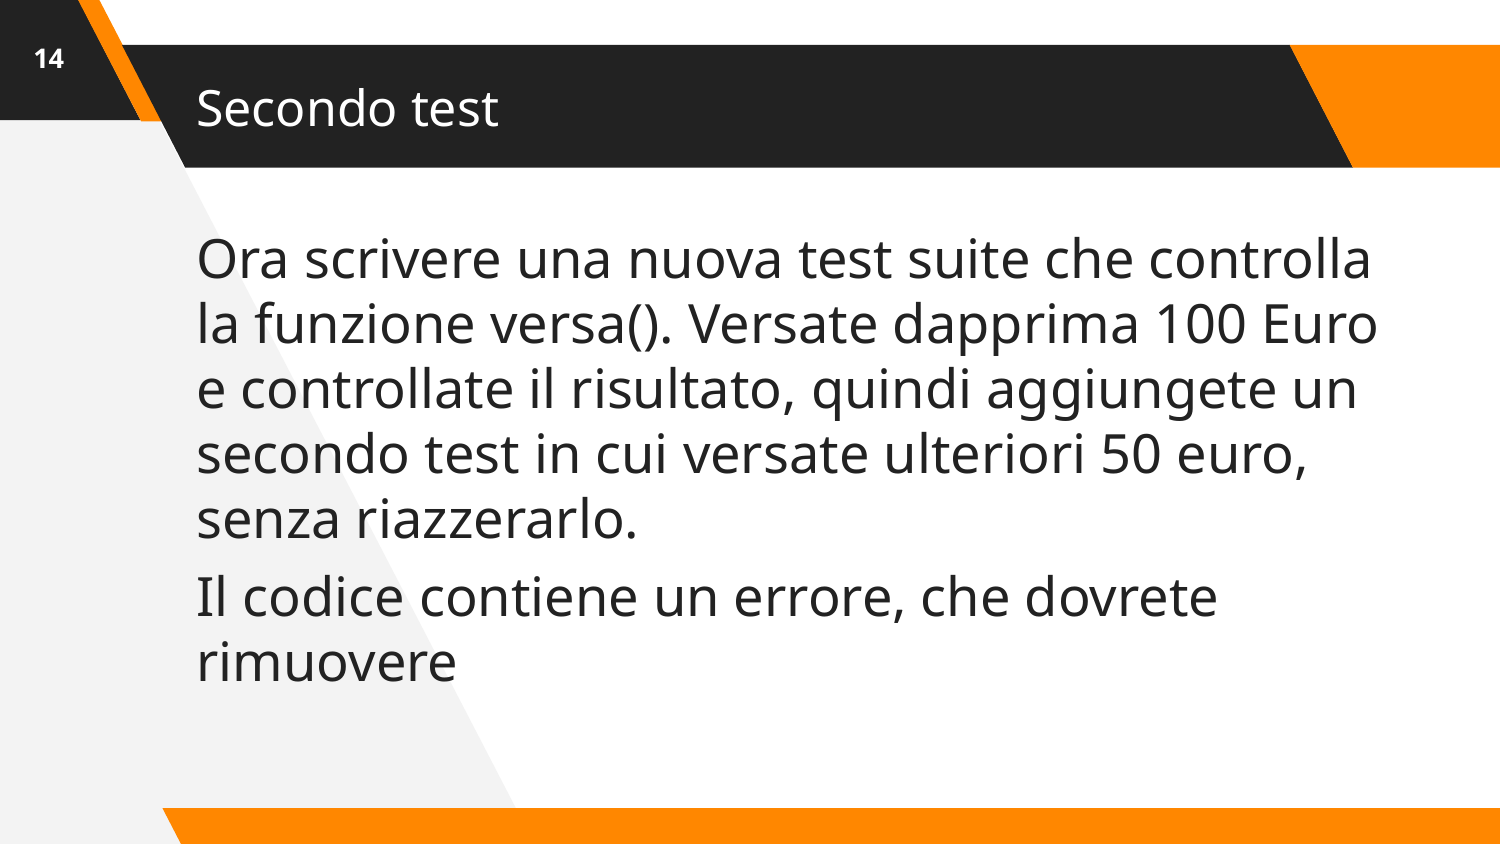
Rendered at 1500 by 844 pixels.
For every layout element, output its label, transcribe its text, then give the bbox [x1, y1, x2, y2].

slide_number ‹#› [0, 0, 98, 121]
list Ora scrivere una nuova test suite che controlla la funzione versa(). Versate dapprima 100 Euro e controllate il risultato, quindi aggiungete un secondo test in cui versate ulteriori 50 euro, senza riazzerarlo. Il codice contiene un errore, che dovrete rimuovere [181, 209, 1425, 808]
title Secondo test [181, 45, 1285, 169]
